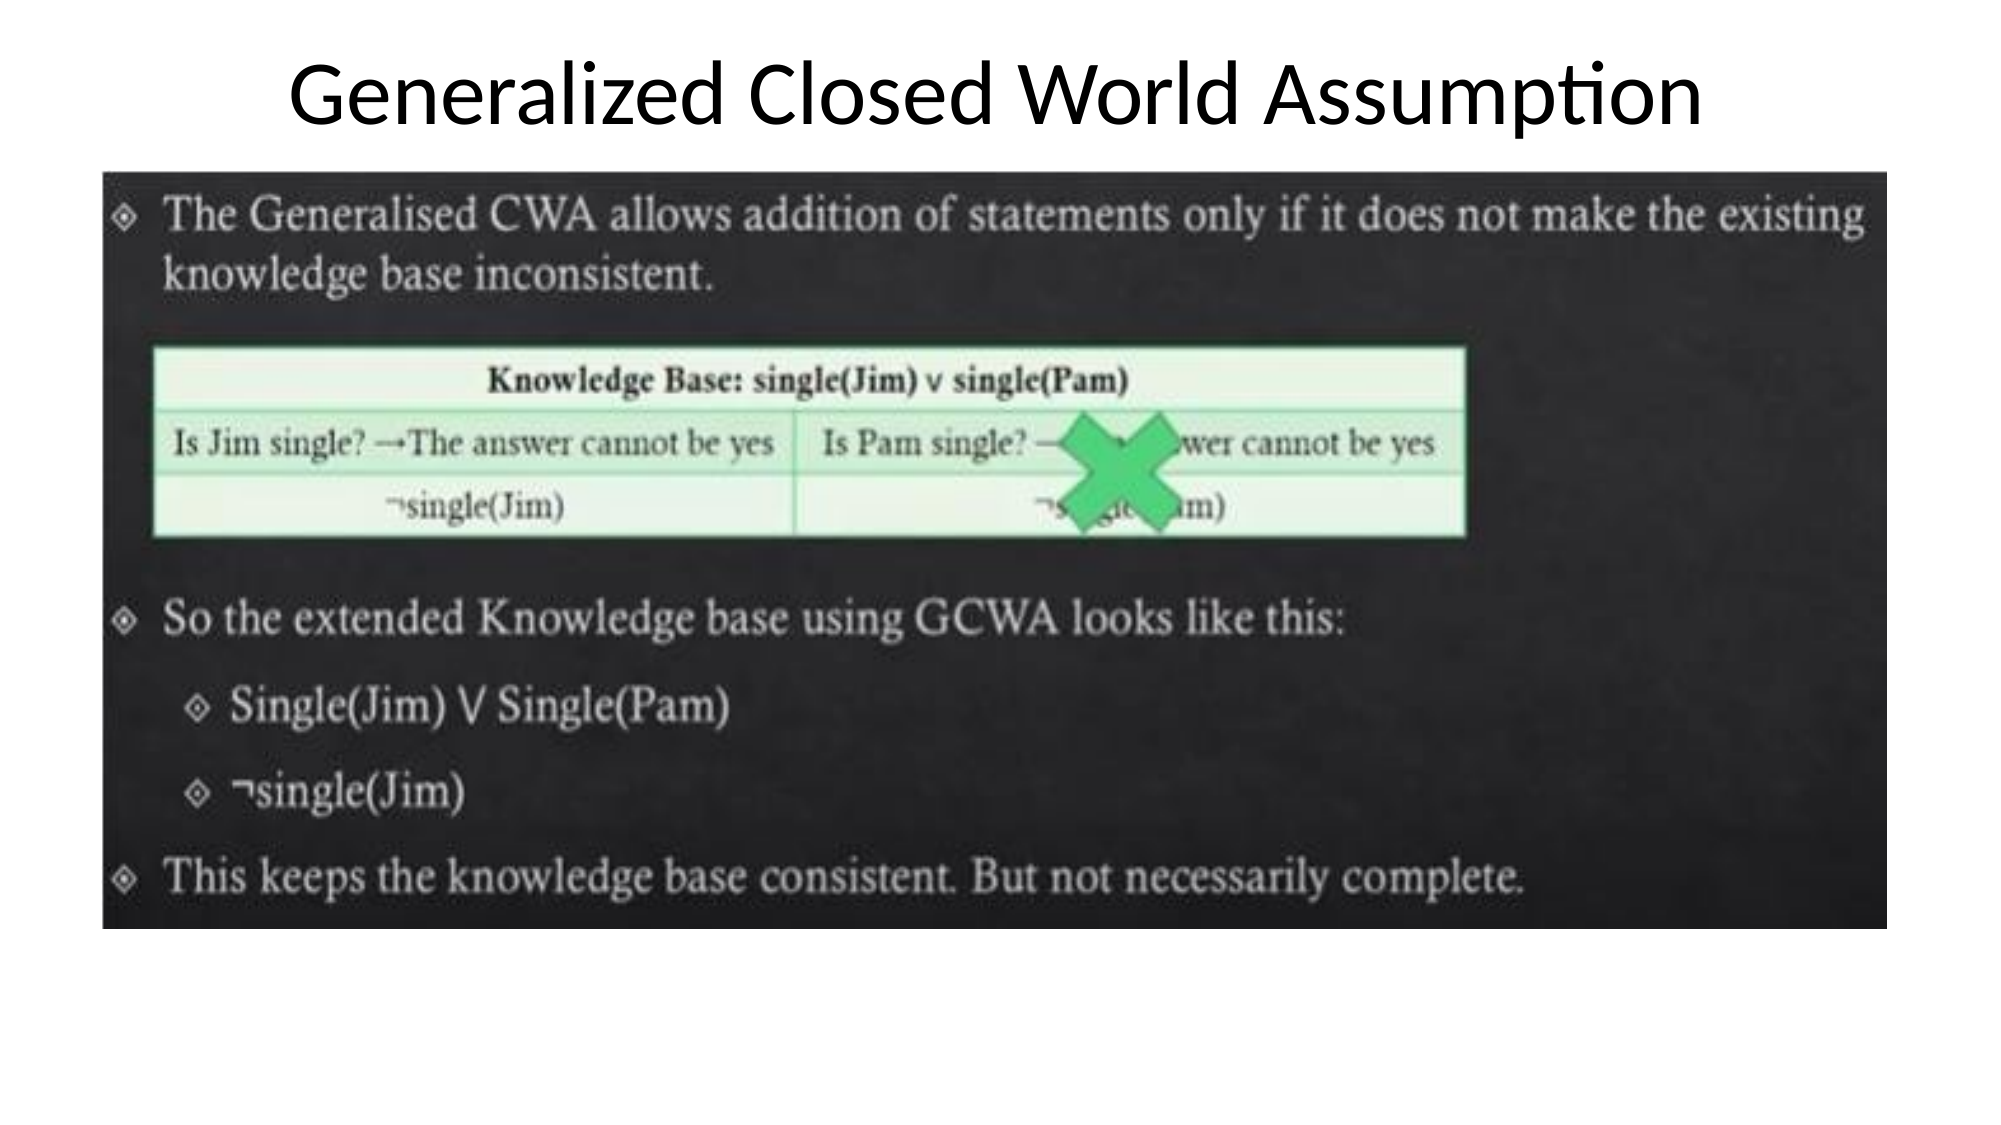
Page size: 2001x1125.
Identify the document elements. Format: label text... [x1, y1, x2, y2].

title Generalized Closed World Assumption [286, 30, 1715, 166]
picture [101, 169, 1888, 929]
